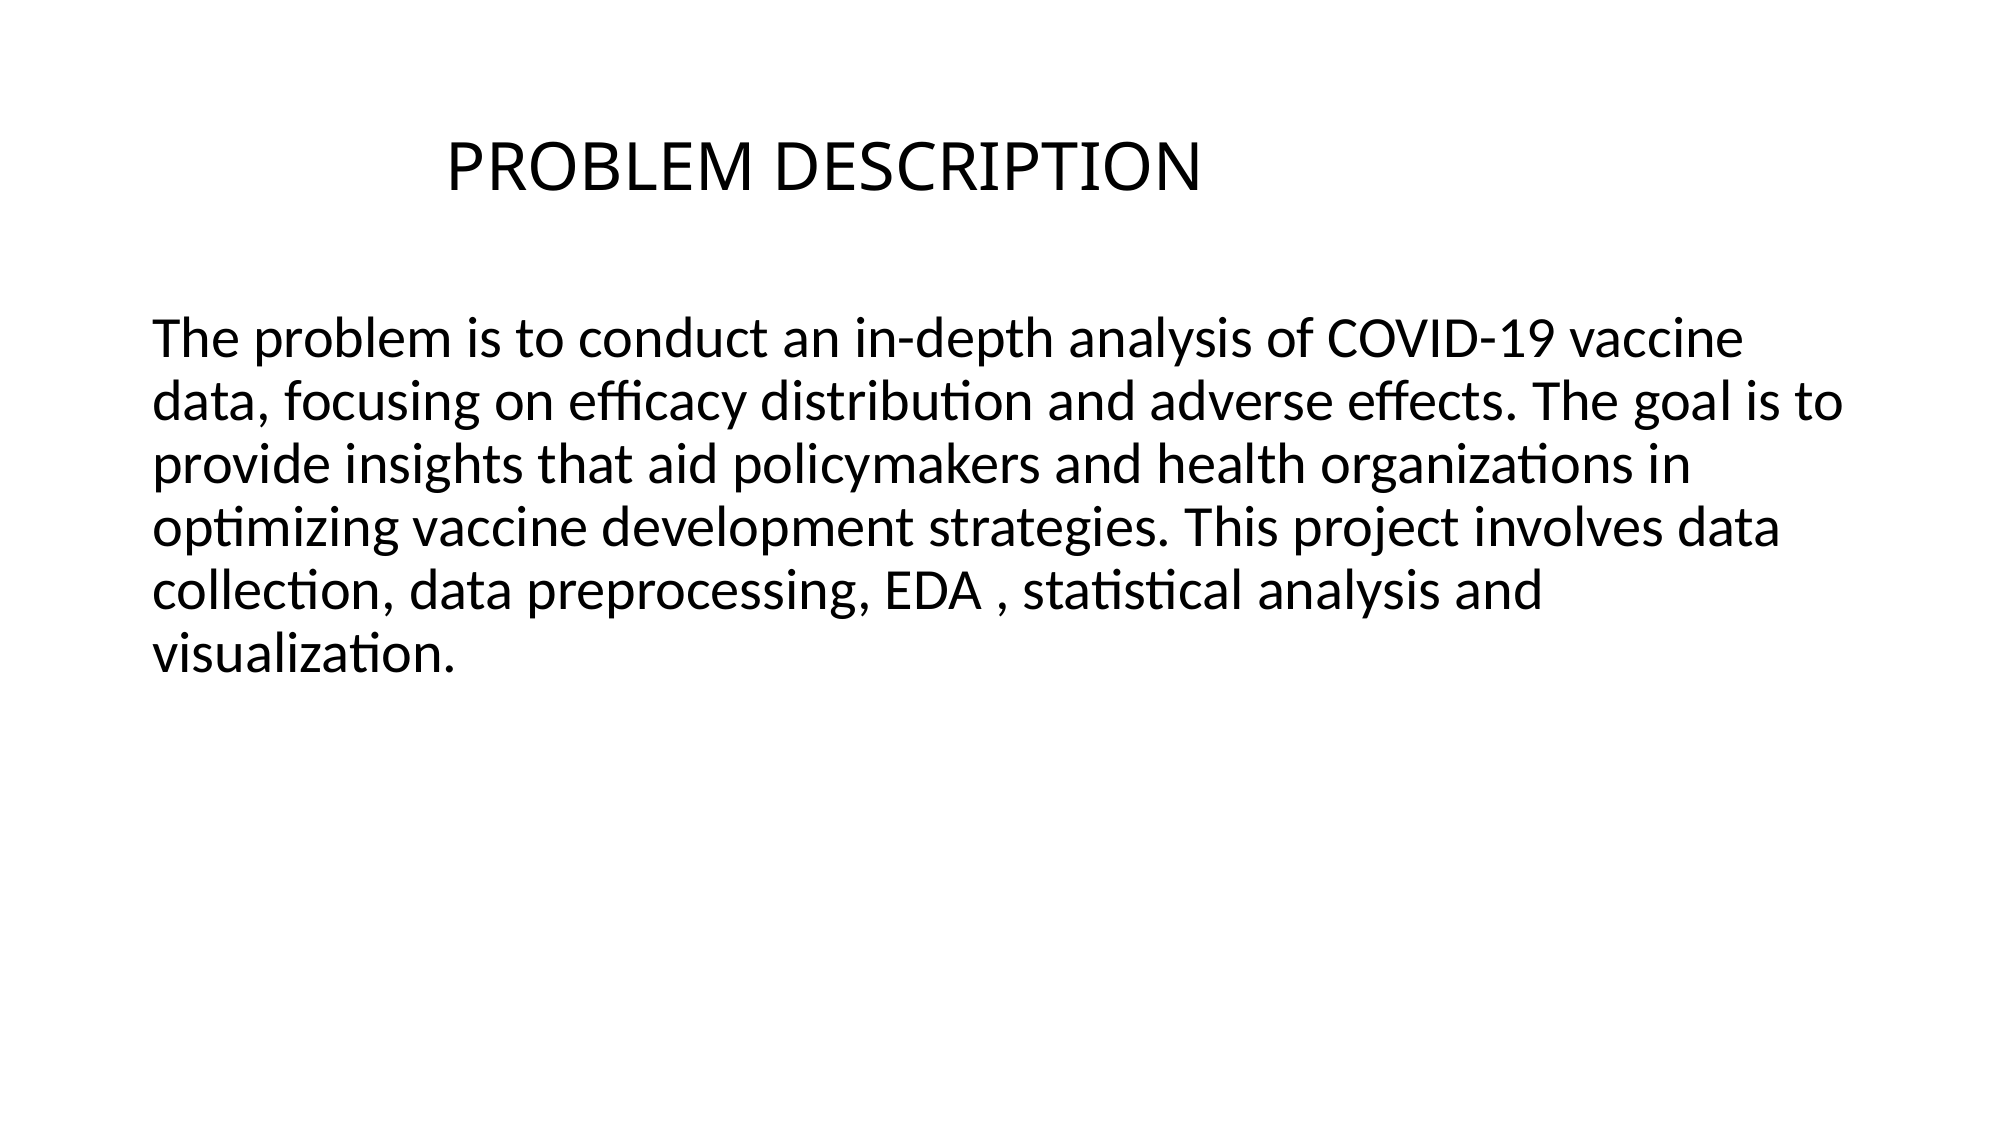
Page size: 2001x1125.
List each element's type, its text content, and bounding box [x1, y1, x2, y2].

title PROBLEM DESCRIPTION [137, 59, 1863, 278]
list The problem is to conduct an in-depth analysis of COVID-19 vaccine data, focusing on efficacy distribution and adverse effects. The goal is to provide insights that aid policymakers and health organizations in optimizing vaccine development strategies. This project involves data collection, data preprocessing, EDA , statistical analysis and visualization. [137, 299, 1863, 1014]
